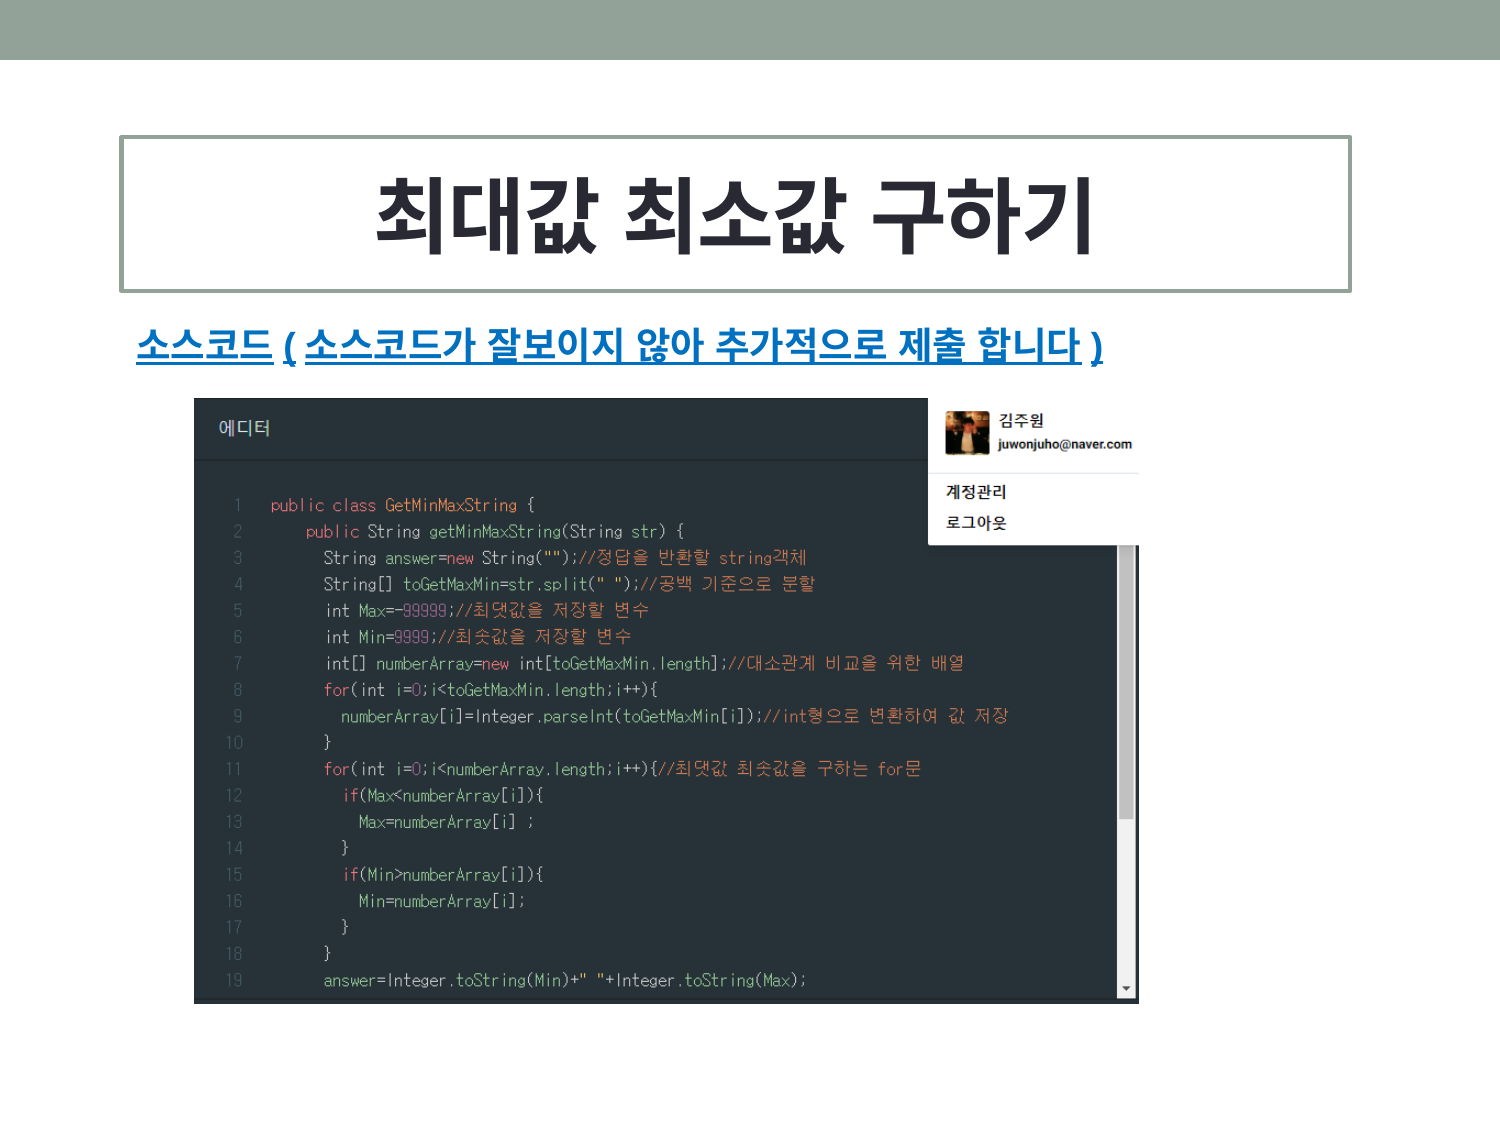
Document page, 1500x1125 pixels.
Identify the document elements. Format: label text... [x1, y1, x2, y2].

picture [194, 398, 1139, 1004]
text_box 소스코드(소스코드가 잘보이지 않아 추가적으로 제출 합니다) [121, 314, 1386, 375]
text_box 최대값 최소값 구하기 [119, 135, 1352, 293]
